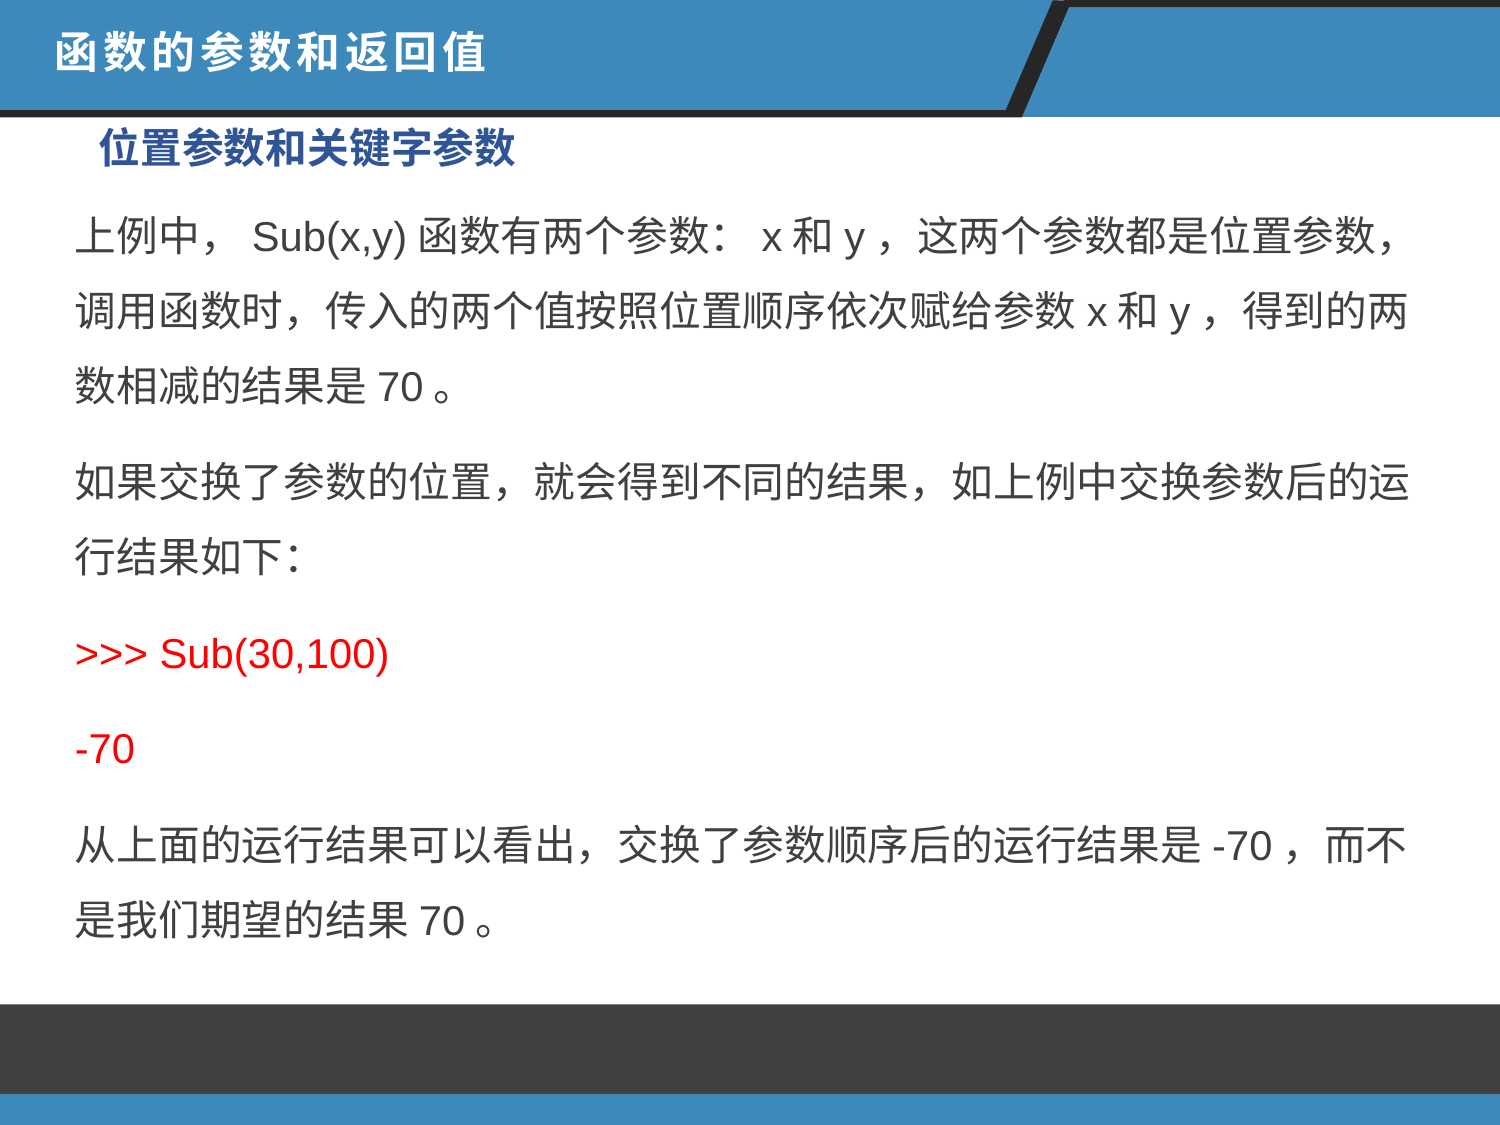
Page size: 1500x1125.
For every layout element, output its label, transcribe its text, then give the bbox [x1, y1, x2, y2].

text_box 函数的参数和返回值 [40, 17, 628, 85]
list 位置参数和关键字参数 [64, 119, 1229, 210]
list 上例中，Sub(x,y)函数有两个参数：x和y，这两个参数都是位置参数，调用函数时，传入的两个值按照位置顺序依次赋给参数x和y，得到的两数相减的结果是70。 如果交换了参数的位置，就会得到不同的结果，如上例中交换参数后的运行结果如下： >>> Sub(30,100) -70 从上面的运行结果可以看出，交换了参数顺序后的运行结果是-70，而不是我们期望的结果70。 [59, 177, 1436, 986]
